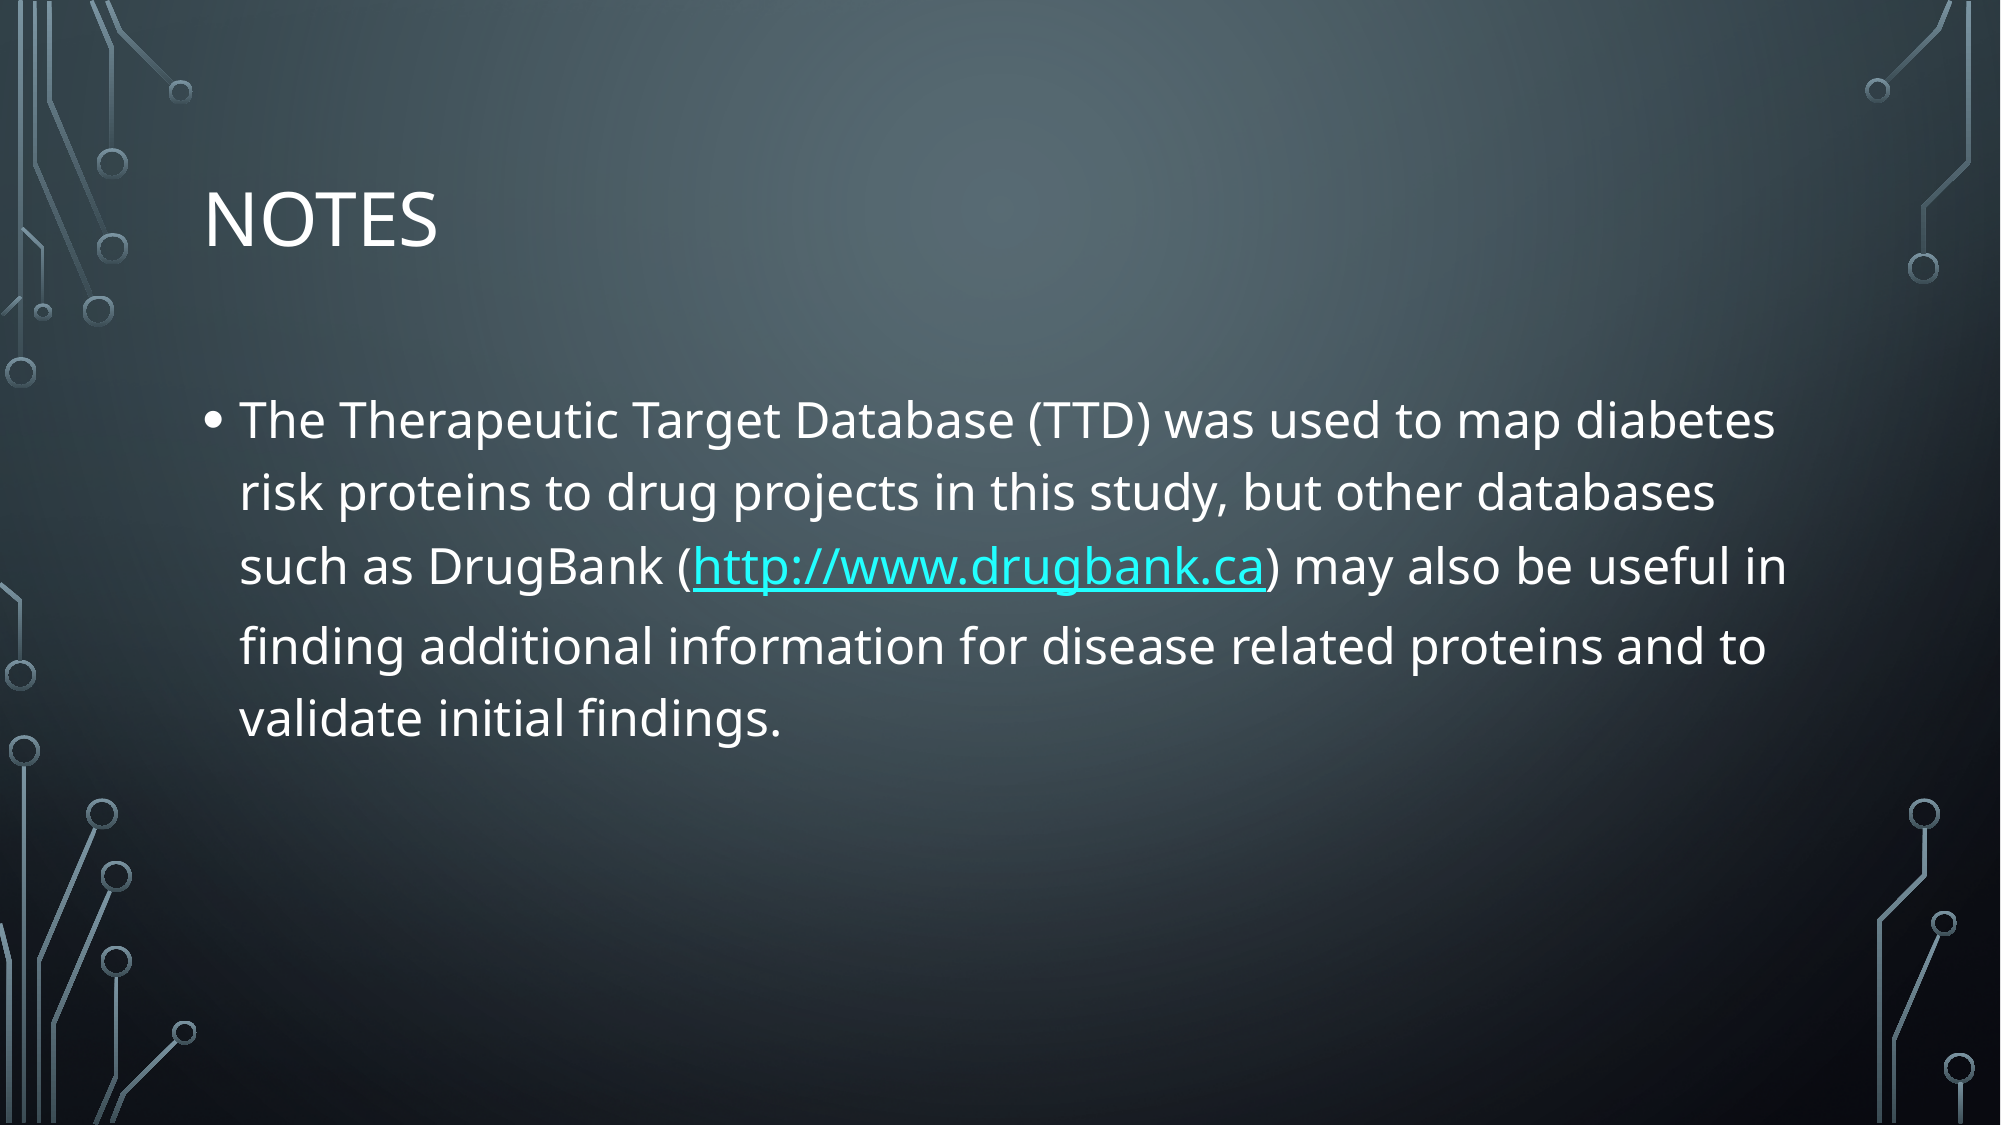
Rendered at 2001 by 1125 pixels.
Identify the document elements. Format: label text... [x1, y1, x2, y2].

title Notes [187, 101, 1813, 344]
list The Therapeutic Target Database (TTD) was used to map diabetes risk proteins to drug projects in this study, but other databases such as DrugBank (http://www.drugbank.ca) may also be useful in finding additional information for disease related proteins and to validate initial findings. [187, 369, 1813, 950]
